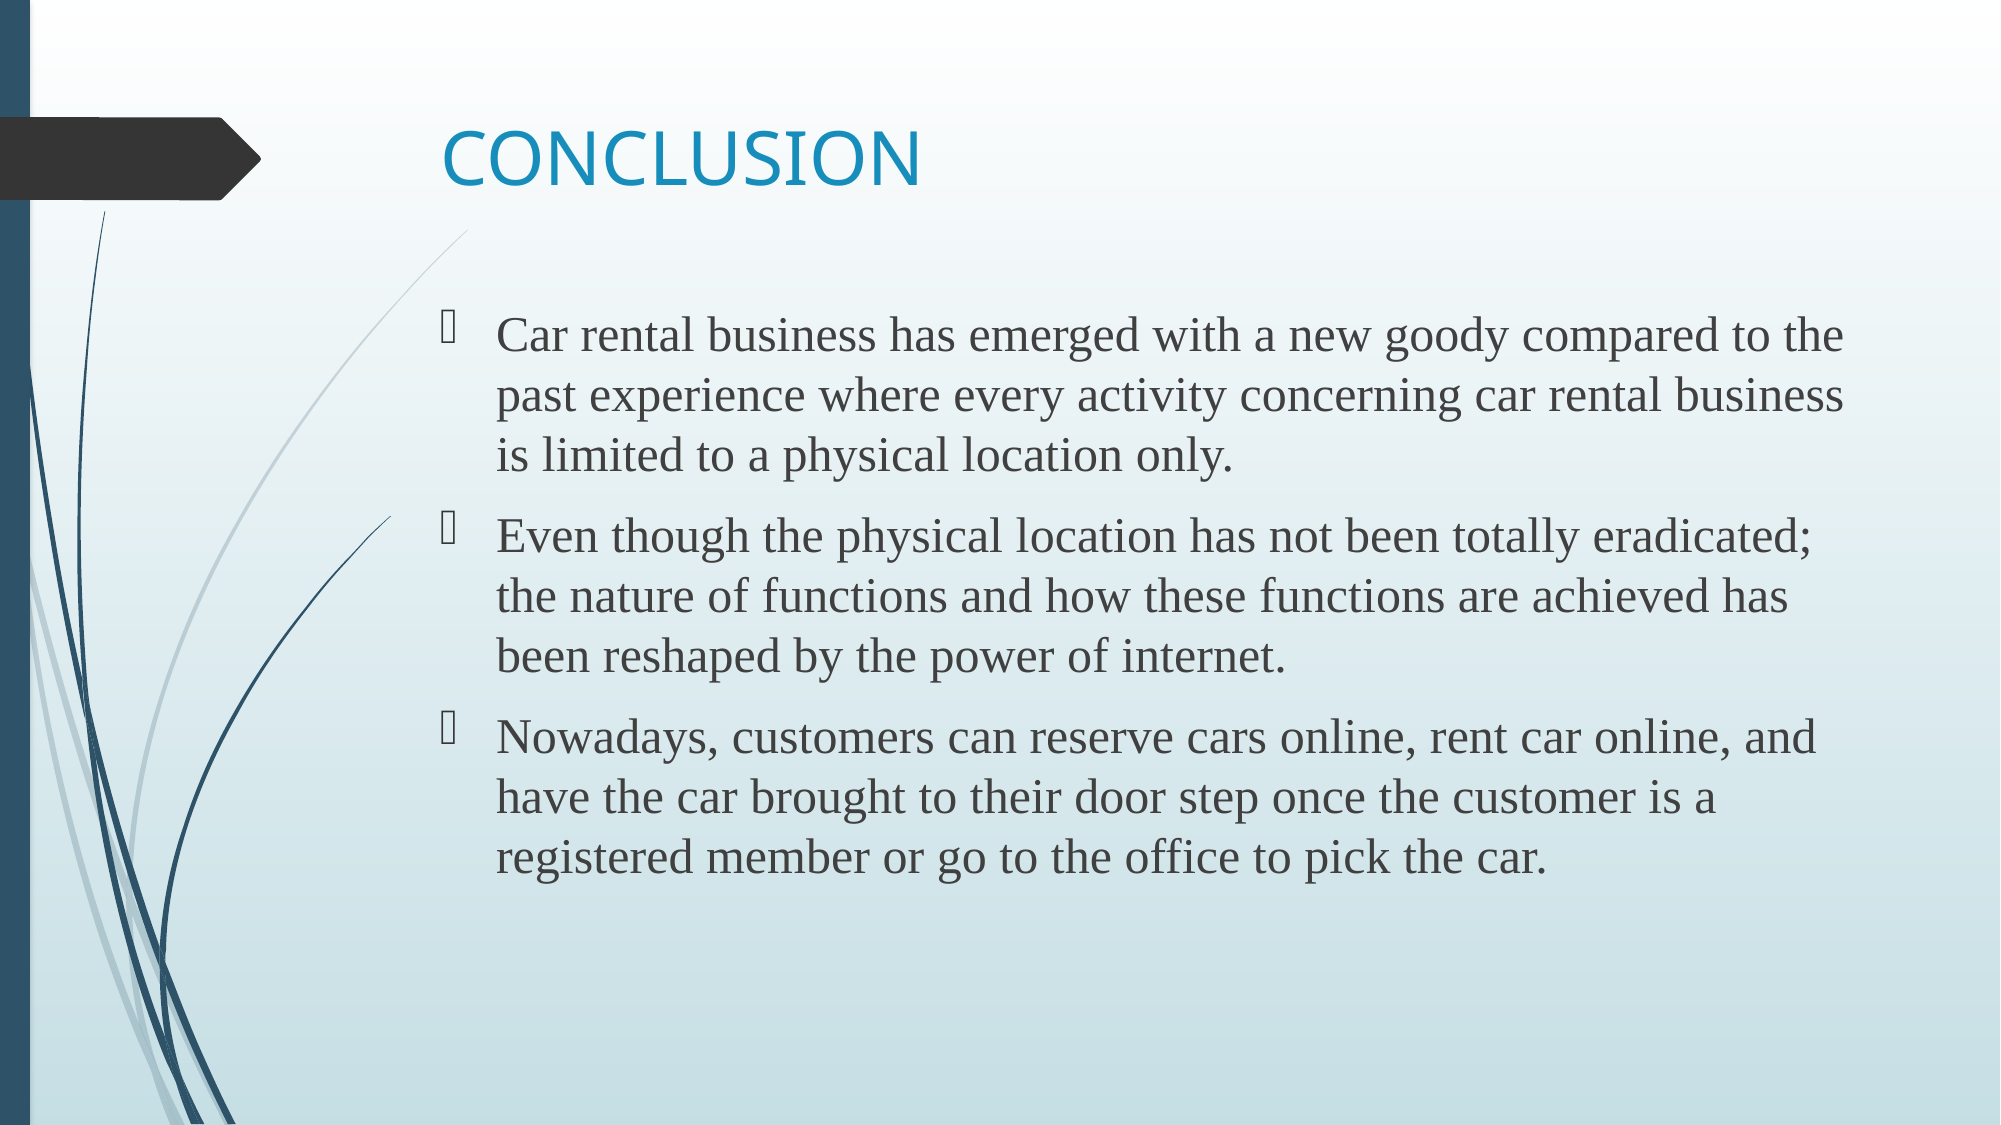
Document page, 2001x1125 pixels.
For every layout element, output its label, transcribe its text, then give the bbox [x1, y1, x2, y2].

list Car rental business has emerged with a new goody compared to the past experience where every activity concerning car rental business is limited to a physical location only. Even though the physical location has not been totally eradicated; the nature of functions and how these functions are achieved has been reshaped by the power of internet. Nowadays, customers can reserve cars online, rent car online, and have the car brought to their door step once the customer is a registered member or go to the office to pick the car. [424, 293, 1888, 914]
title CONCLUSION [425, 102, 1888, 293]
